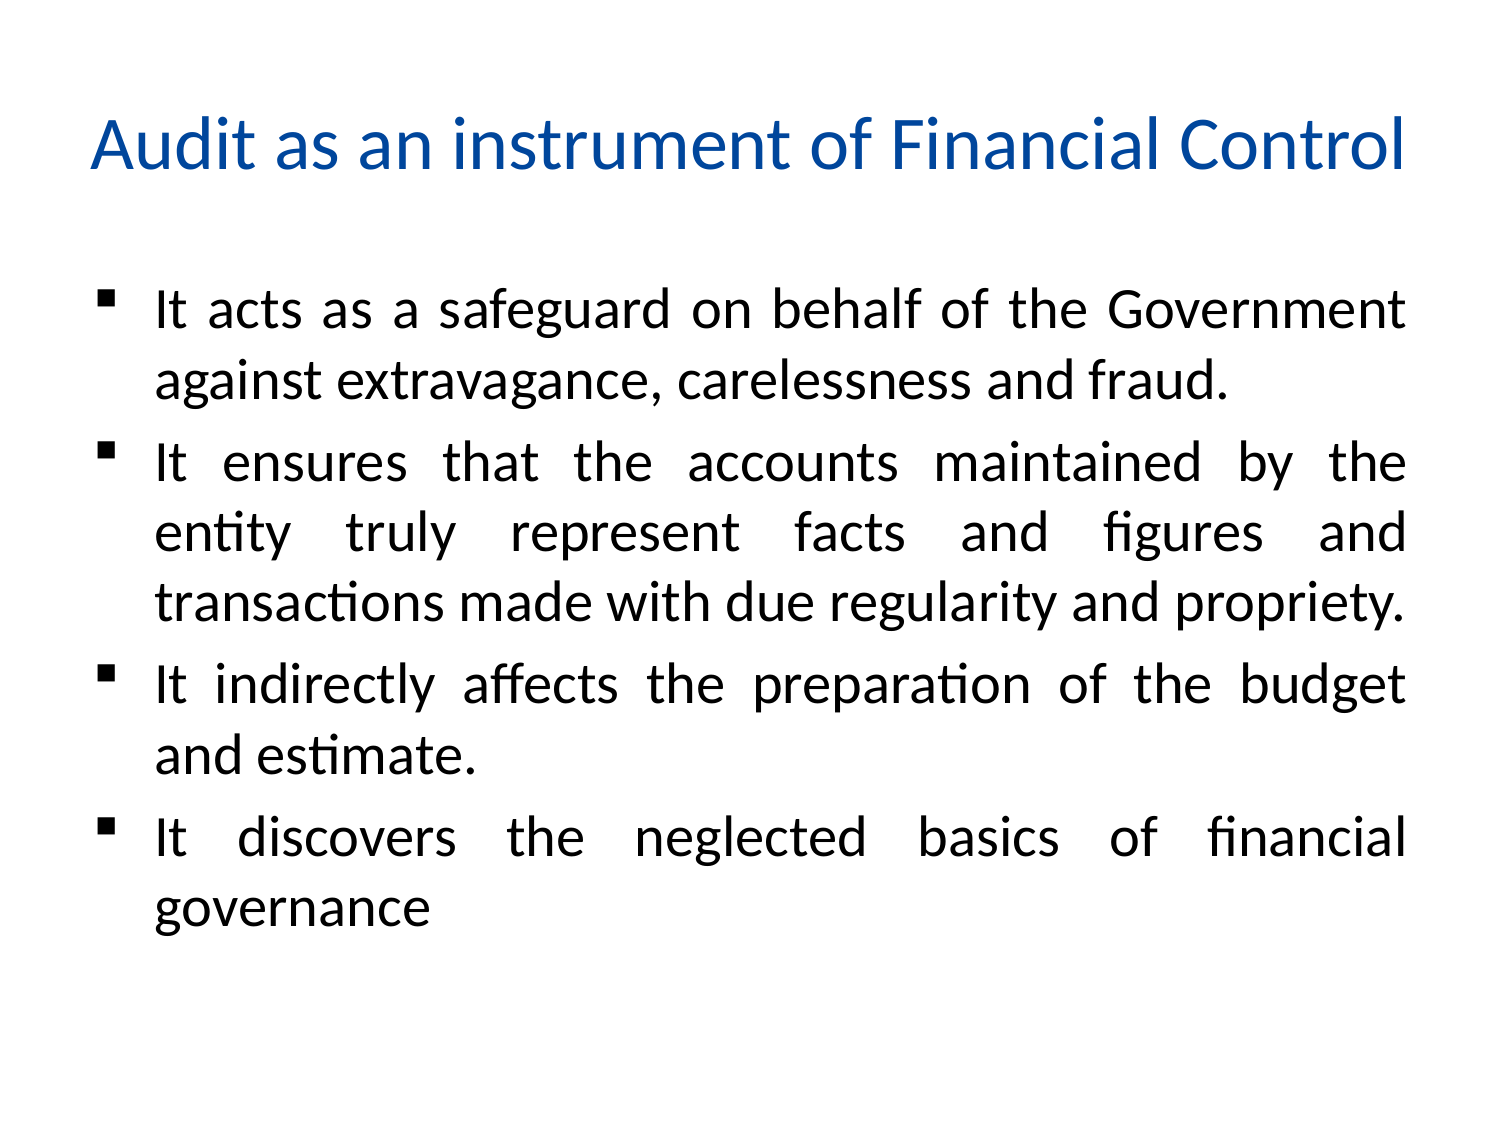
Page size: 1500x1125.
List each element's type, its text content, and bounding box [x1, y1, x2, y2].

title Audit as an instrument of Financial Control [75, 45, 1425, 233]
list It acts as a safeguard on behalf of the Government against extravagance, carelessness and fraud. It ensures that the accounts maintained by the entity truly represent facts and figures and transactions made with due regularity and propriety. It indirectly affects the preparation of the budget and estimate. It discovers the neglected basics of financial governance [75, 262, 1425, 1005]
